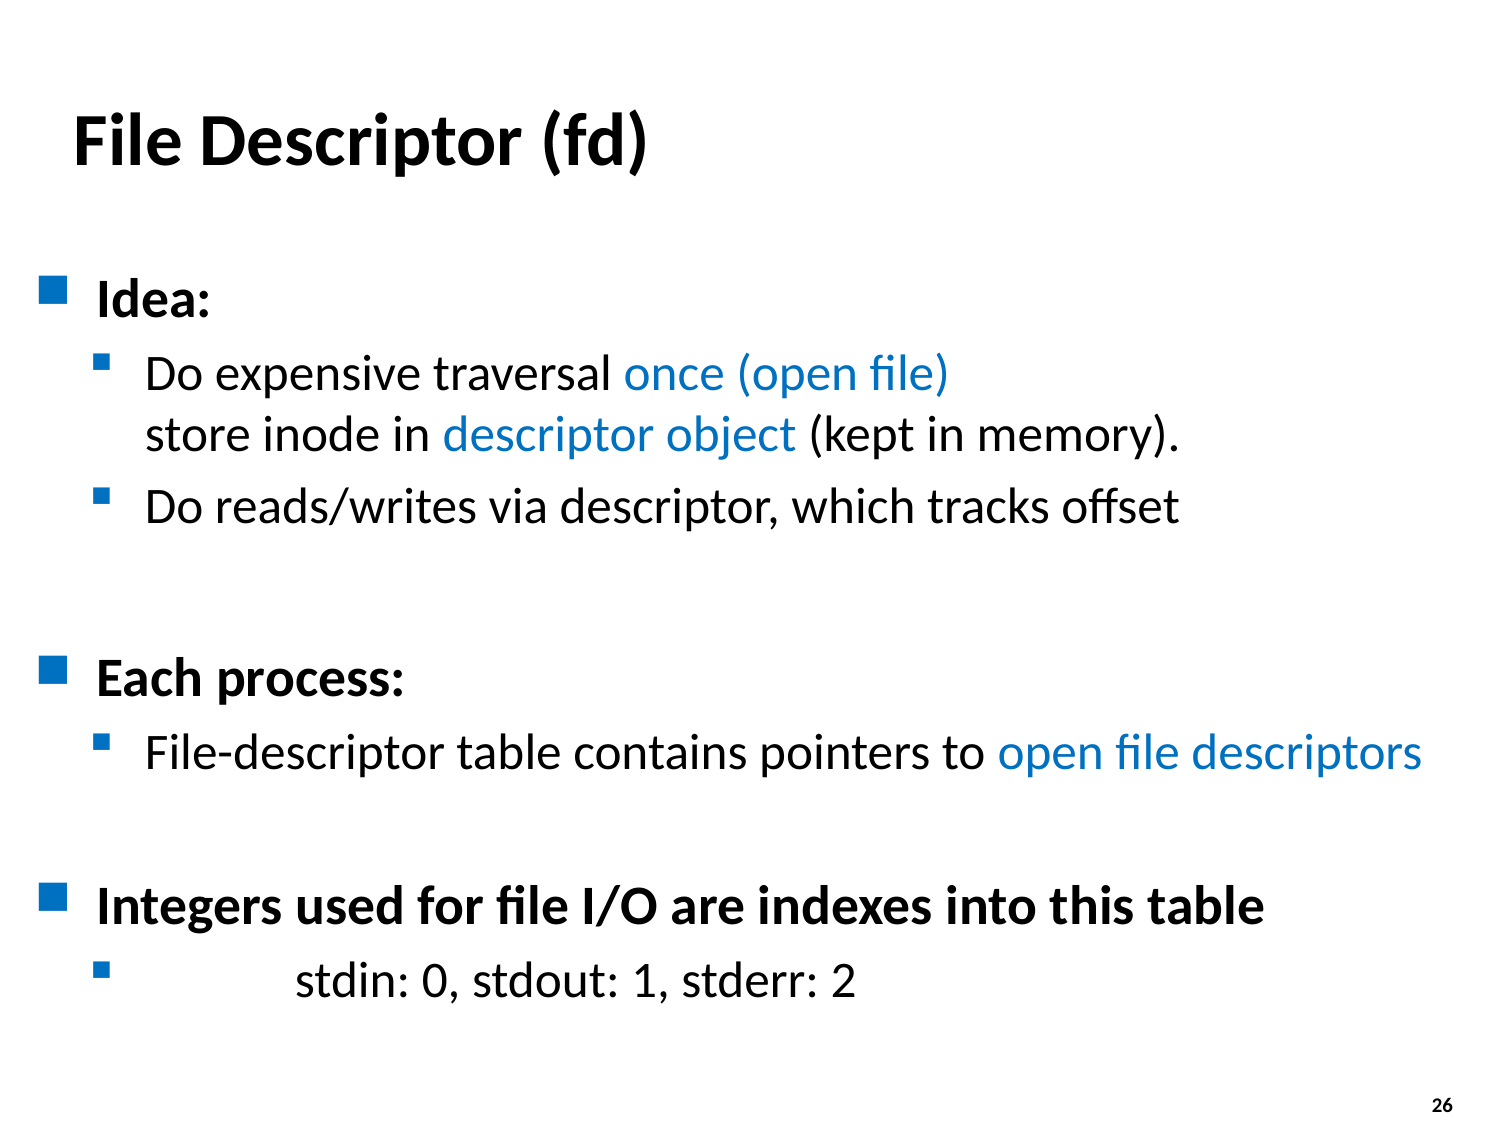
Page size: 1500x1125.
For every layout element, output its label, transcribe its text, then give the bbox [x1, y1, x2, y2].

title File Descriptor (fd) [58, 72, 1305, 199]
list Idea: Do expensive traversal once (open file) store inode in descriptor object (kept in memory). Do reads/writes via descriptor, which tracks offset Each process: File-descriptor table contains pointers to open file descriptors Integers used for file I/O are indexes into this table stdin: 0, stdout: 1, stderr: 2 [24, 253, 1468, 1087]
